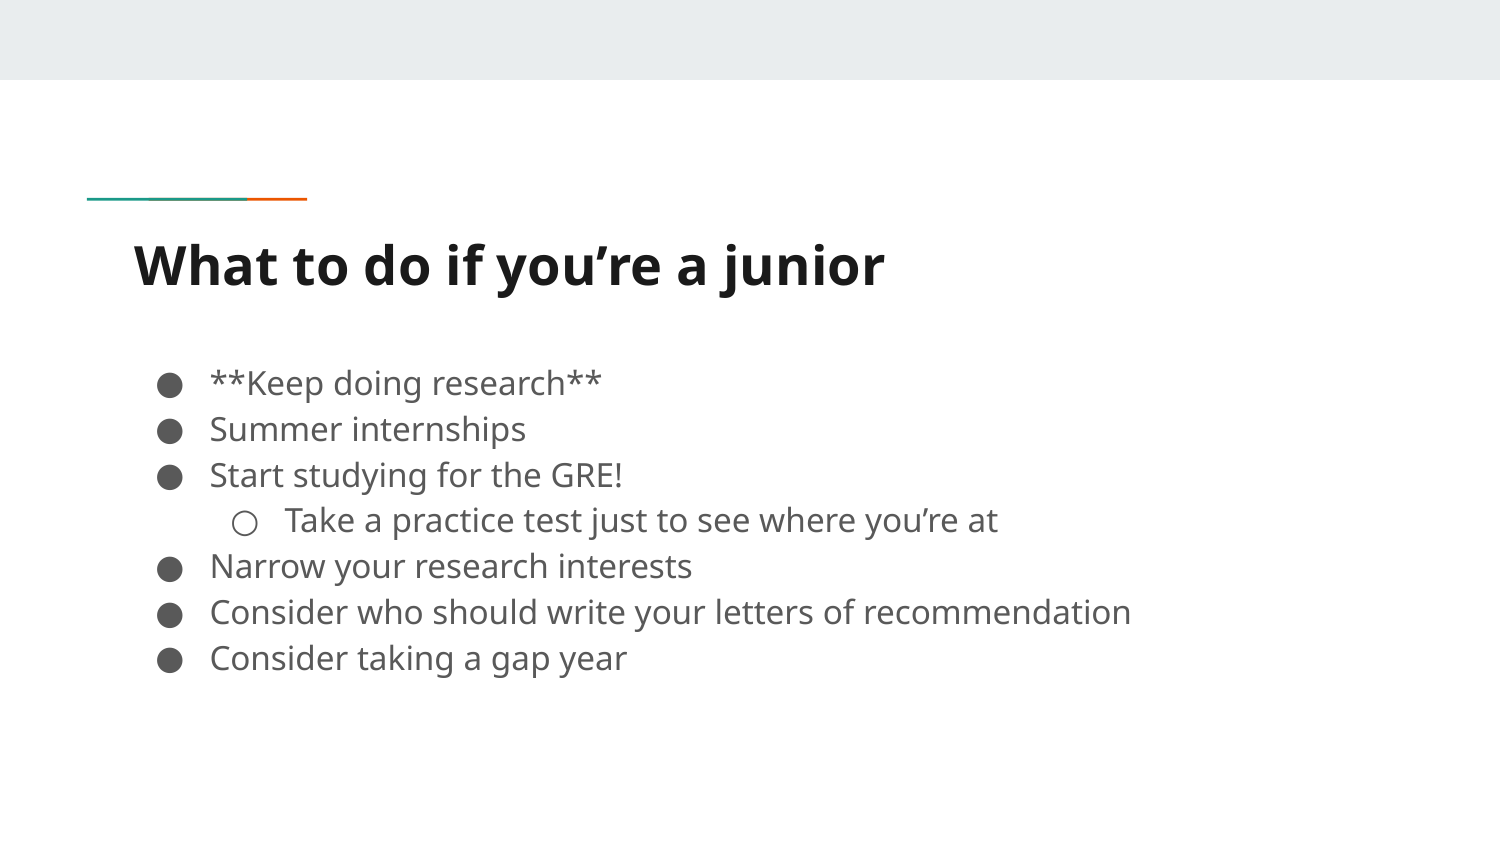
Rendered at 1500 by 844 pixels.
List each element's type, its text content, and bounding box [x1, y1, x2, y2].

title What to do if you’re a junior [119, 216, 1381, 305]
list **Keep doing research** Summer internships Start studying for the GRE! Take a practice test just to see where you’re at Narrow your research interests Consider who should write your letters of recommendation Consider taking a gap year [119, 341, 1381, 712]
